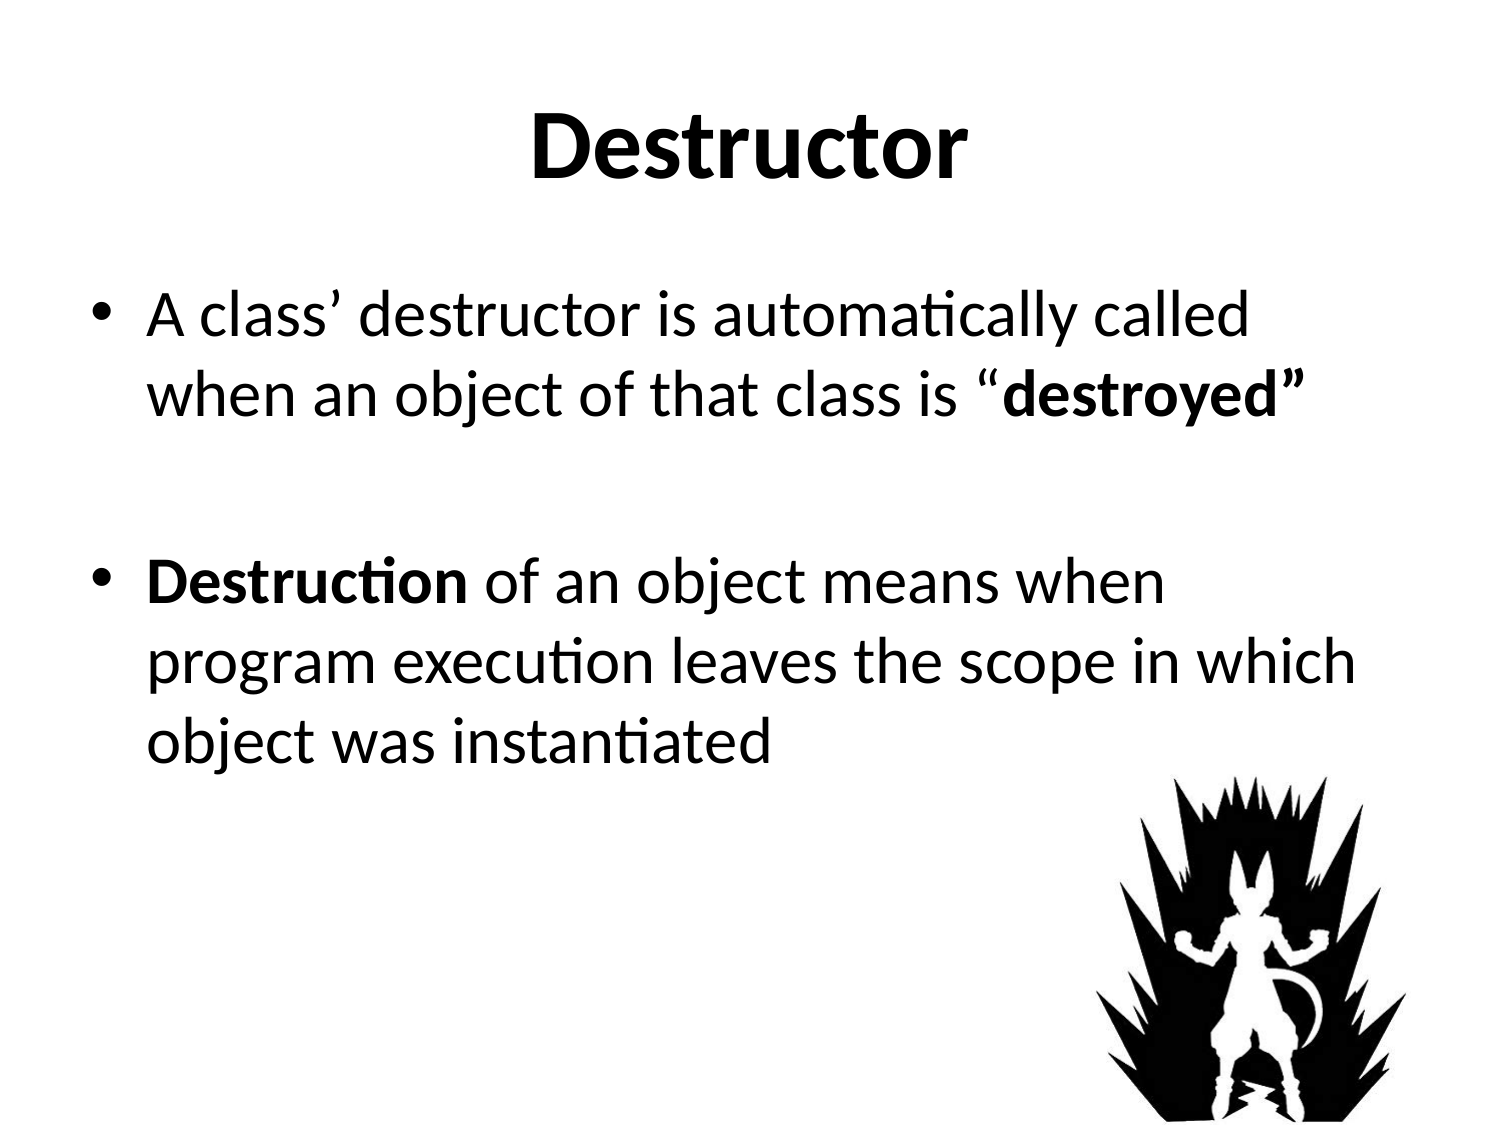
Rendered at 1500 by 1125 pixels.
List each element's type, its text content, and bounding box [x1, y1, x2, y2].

list A class’ destructor is automatically called when an object of that class is “destroyed” Destruction of an object means when program execution leaves the scope in which object was instantiated [75, 262, 1425, 1005]
picture [1074, 774, 1426, 1125]
title Destructor [75, 45, 1425, 233]
